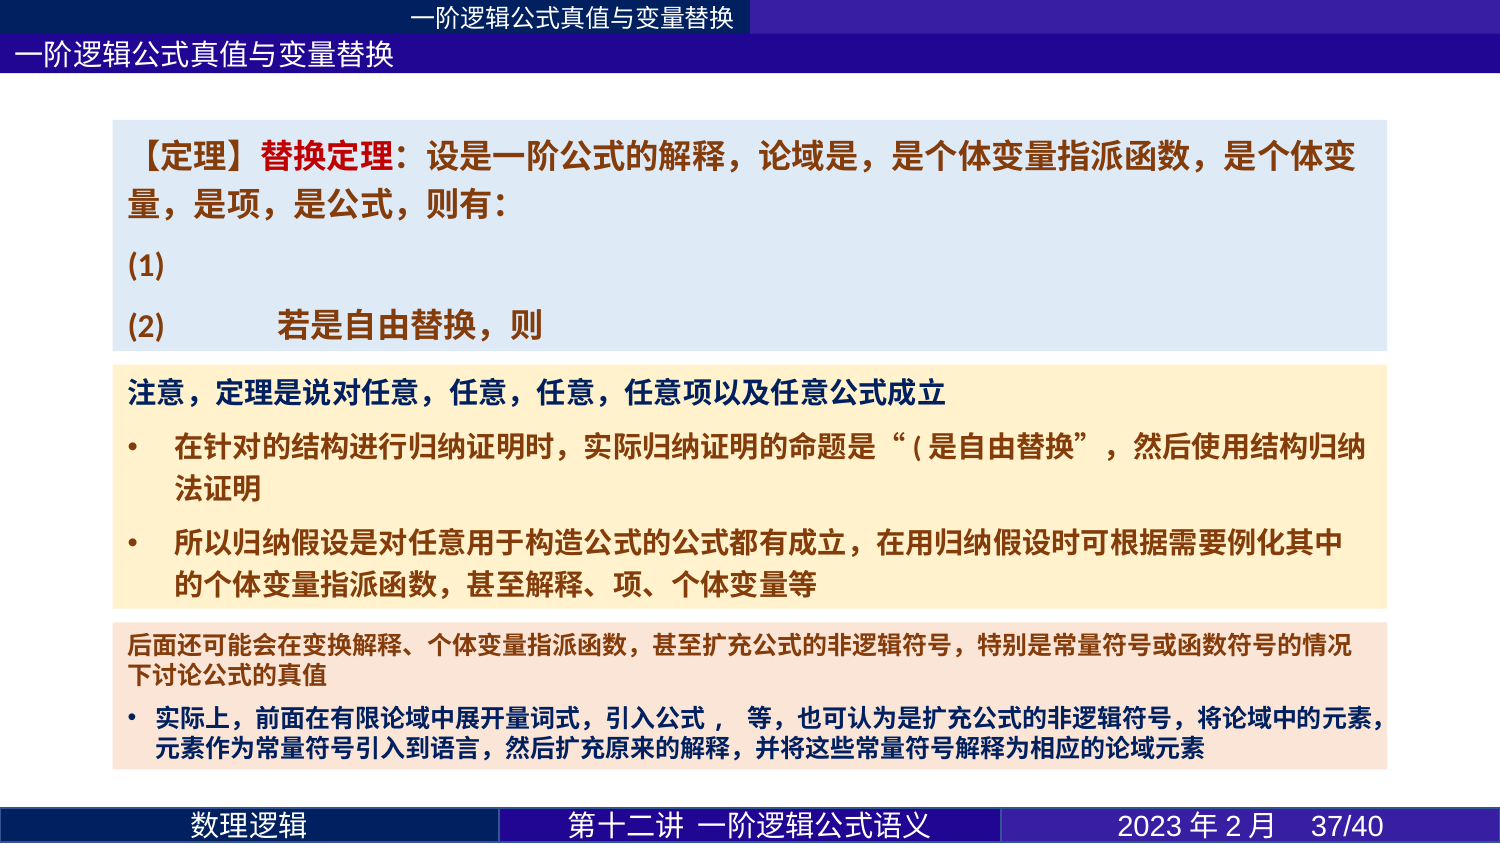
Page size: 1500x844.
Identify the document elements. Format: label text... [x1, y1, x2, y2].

text_box [749, 0, 1500, 33]
text_box 数理逻辑 [0, 807, 498, 843]
text_box 2023年2月 37/40 [1000, 807, 1500, 843]
text_box 一阶逻辑公式真值与变量替换 [0, 0, 749, 33]
text_box 一阶逻辑公式真值与变量替换 [0, 33, 1500, 74]
text_box 第十二讲 一阶逻辑公式语义 [498, 807, 1000, 843]
